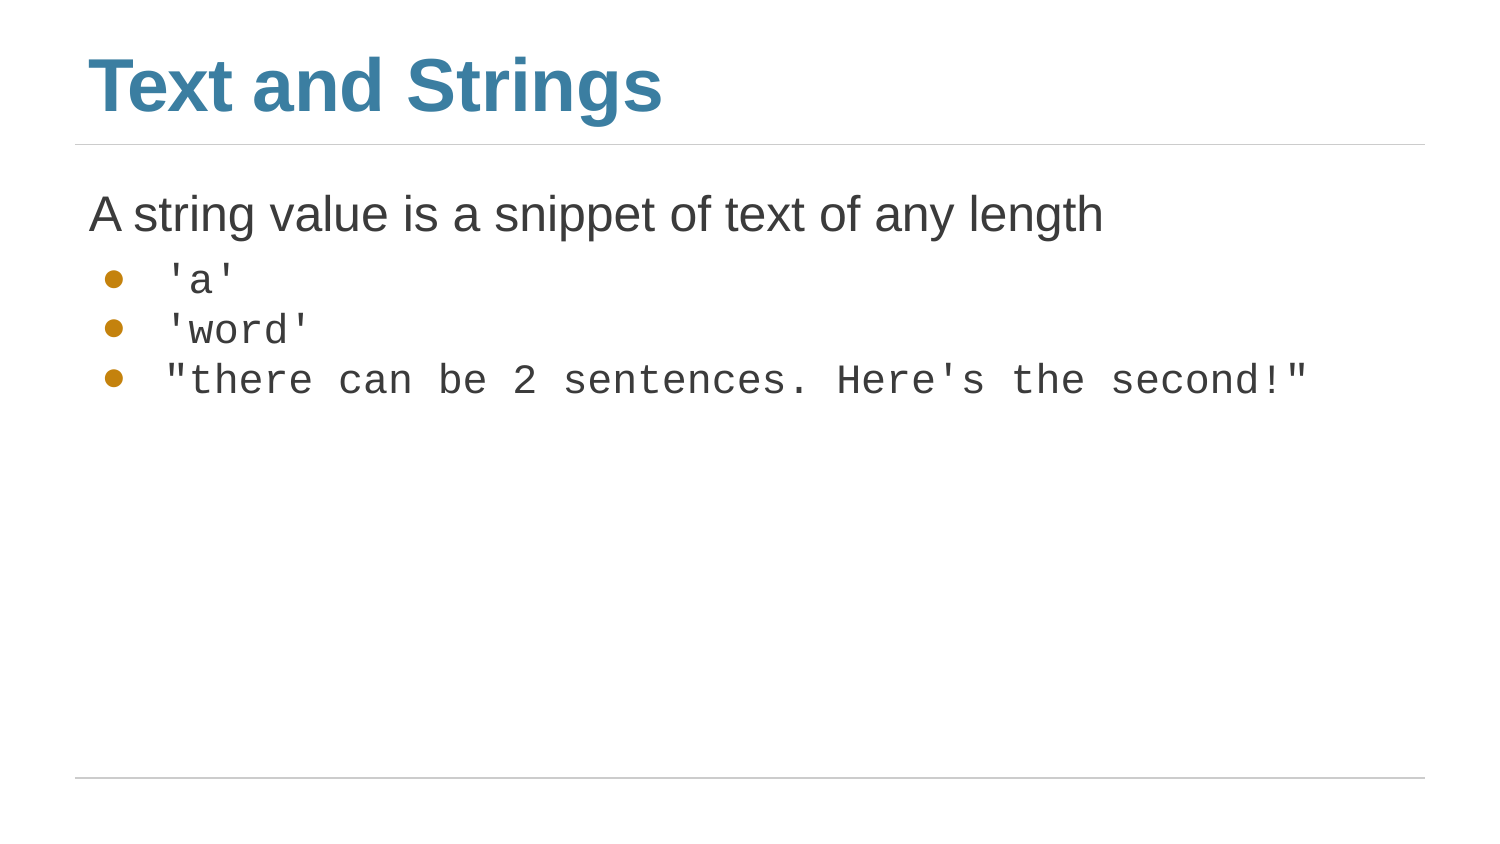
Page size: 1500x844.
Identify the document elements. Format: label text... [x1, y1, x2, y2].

text_box A string value is a snippet of text of any length 'a' 'word' "there can be 2 sentences. Here's the second!" [86, 166, 1408, 402]
title Text and Strings [86, 34, 673, 166]
